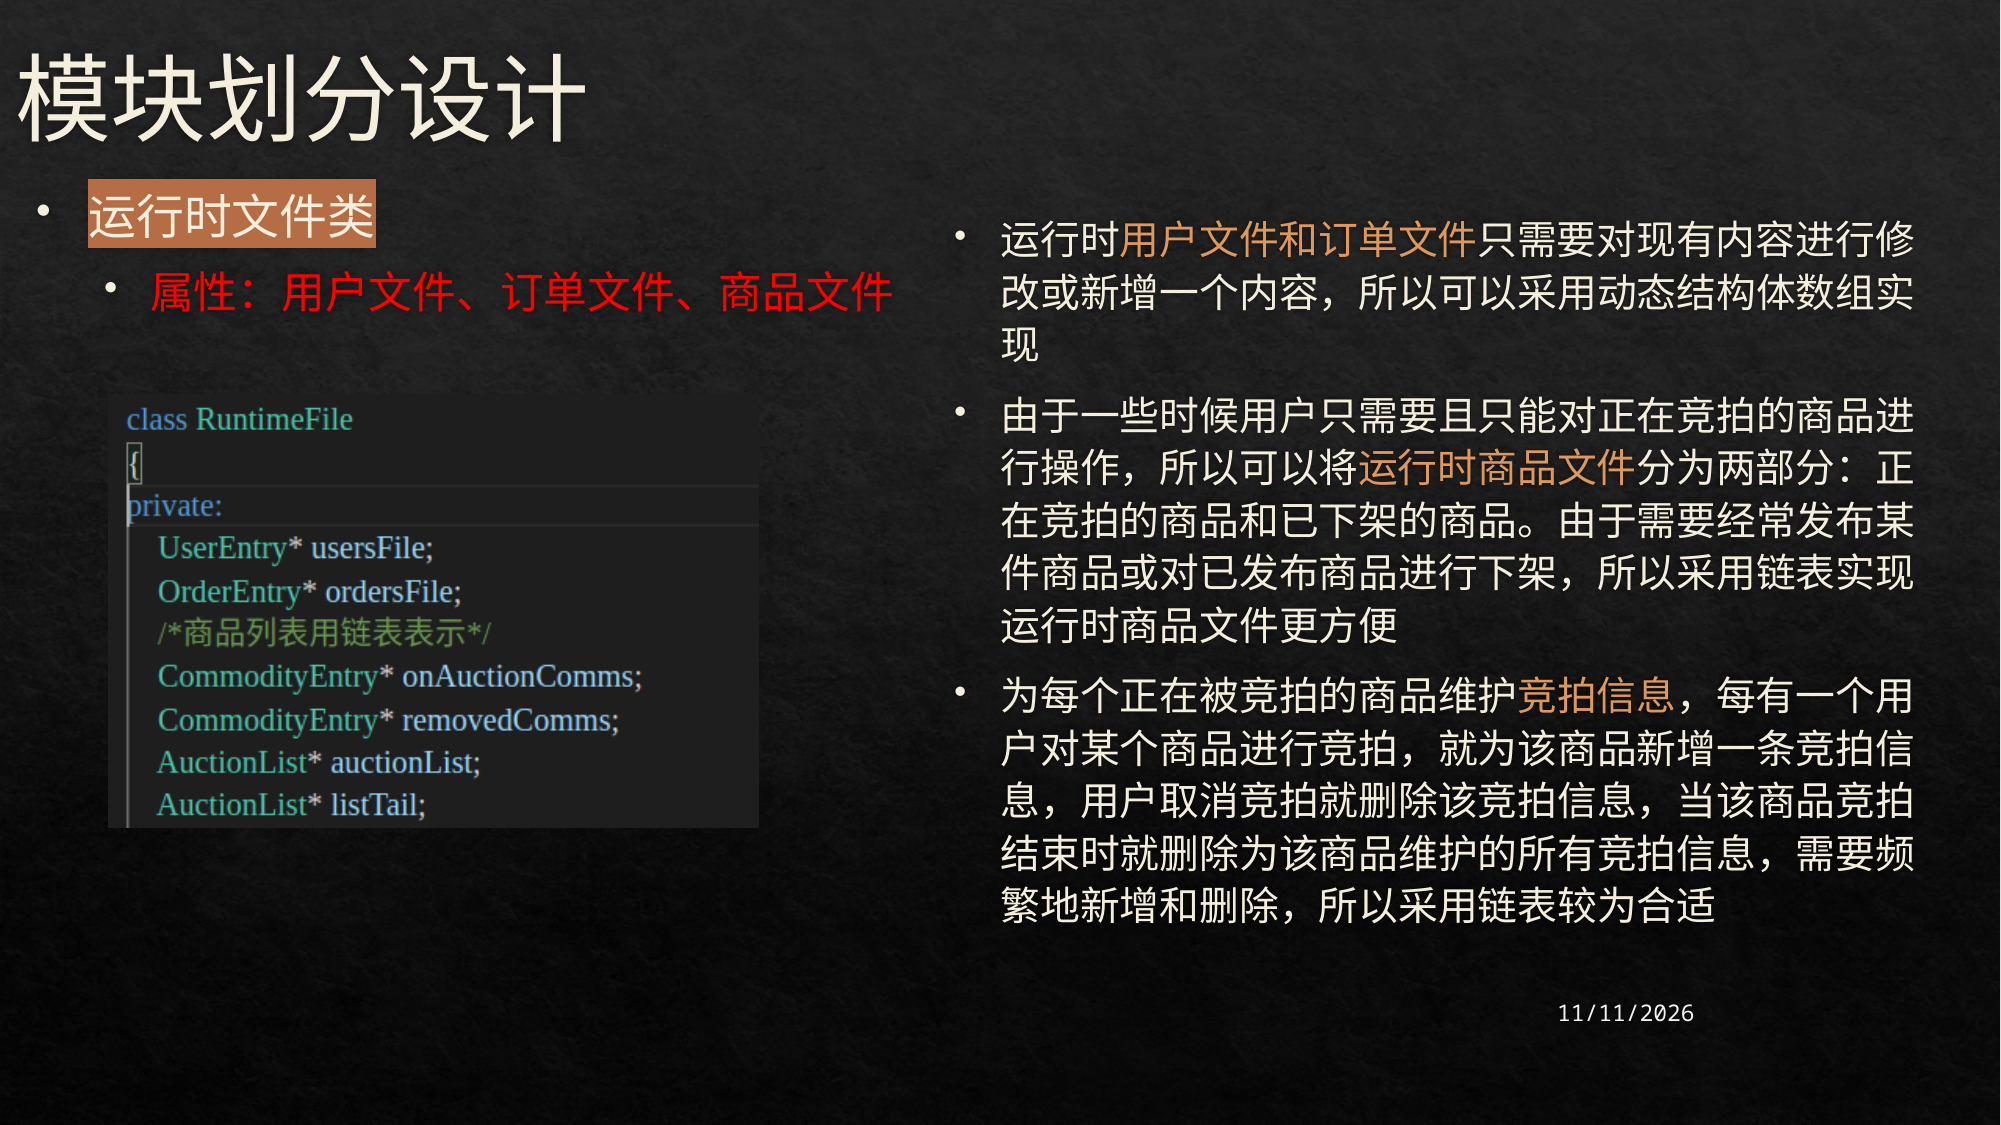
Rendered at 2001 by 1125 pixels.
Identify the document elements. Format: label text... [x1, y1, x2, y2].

list 运行时文件类 属性：用户文件、订单文件、商品文件 [16, 172, 1986, 1109]
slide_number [1259, 984, 1710, 1045]
title 模块划分设计 [0, 0, 1699, 207]
text_box 运行时用户文件和订单文件只需要对现有内容进行修改或新增一个内容，所以可以采用动态结构体数组实现 由于一些时候用户只需要且只能对正在竞拍的商品进行操作，所以可以将运行时商品文件分为两部分：正在竞拍的商品和已下架的商品。由于需要经常发布某件商品或对已发布商品进行下架，所以采用链表实现运行时商品文件更方便 为每个正在被竞拍的商品维护竞拍信息，每有一个用户对某个商品进行竞拍，就为该商品新增一条竞拍信息，用户取消竞拍就删除该竞拍信息，当该商品竞拍结束时就删除为该商品维护的所有竞拍信息，需要频繁地新增和删除，所以采用链表较为合适 [935, 202, 1957, 940]
picture [108, 394, 759, 829]
